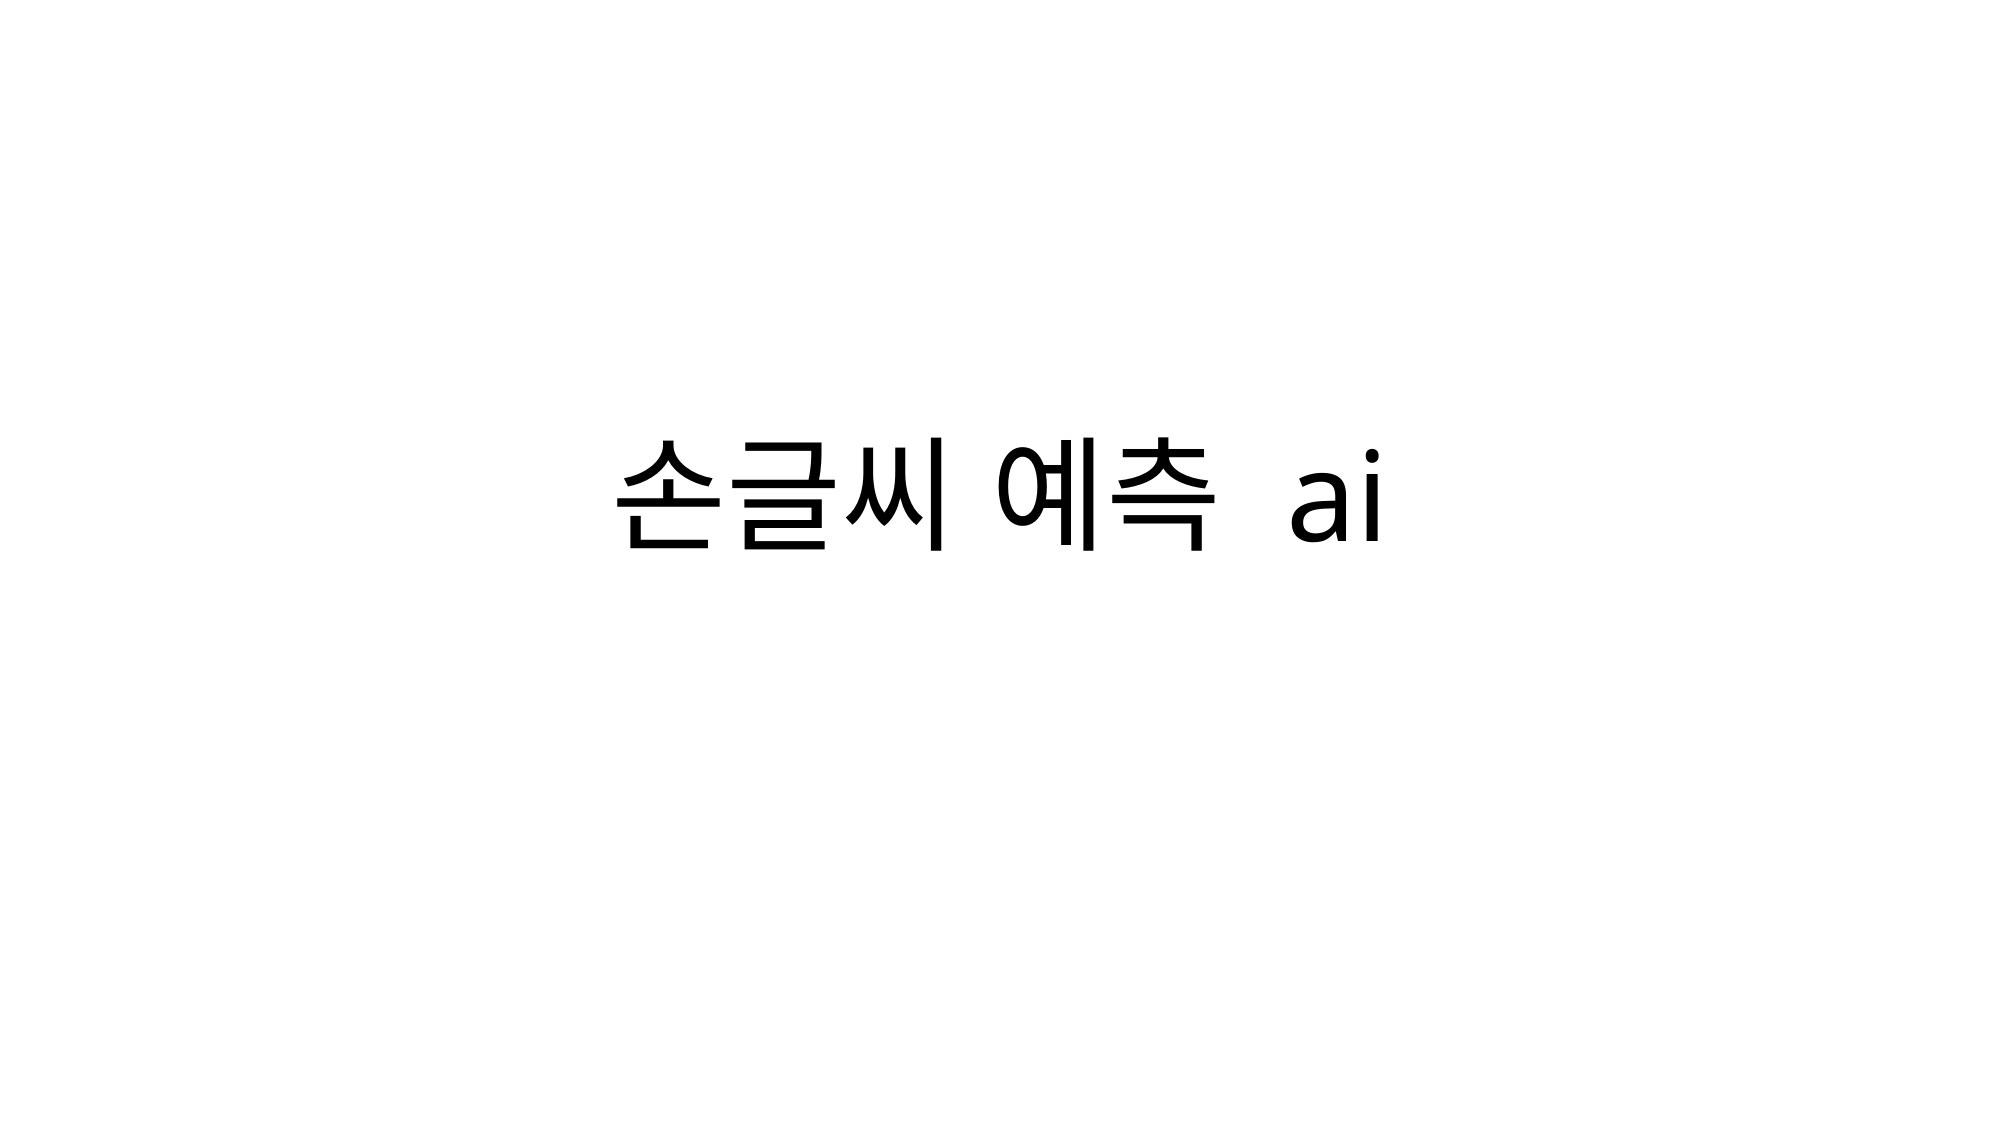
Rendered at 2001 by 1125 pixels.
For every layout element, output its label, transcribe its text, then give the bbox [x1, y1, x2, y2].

title 손글씨 예측 ai [249, 184, 1750, 576]
